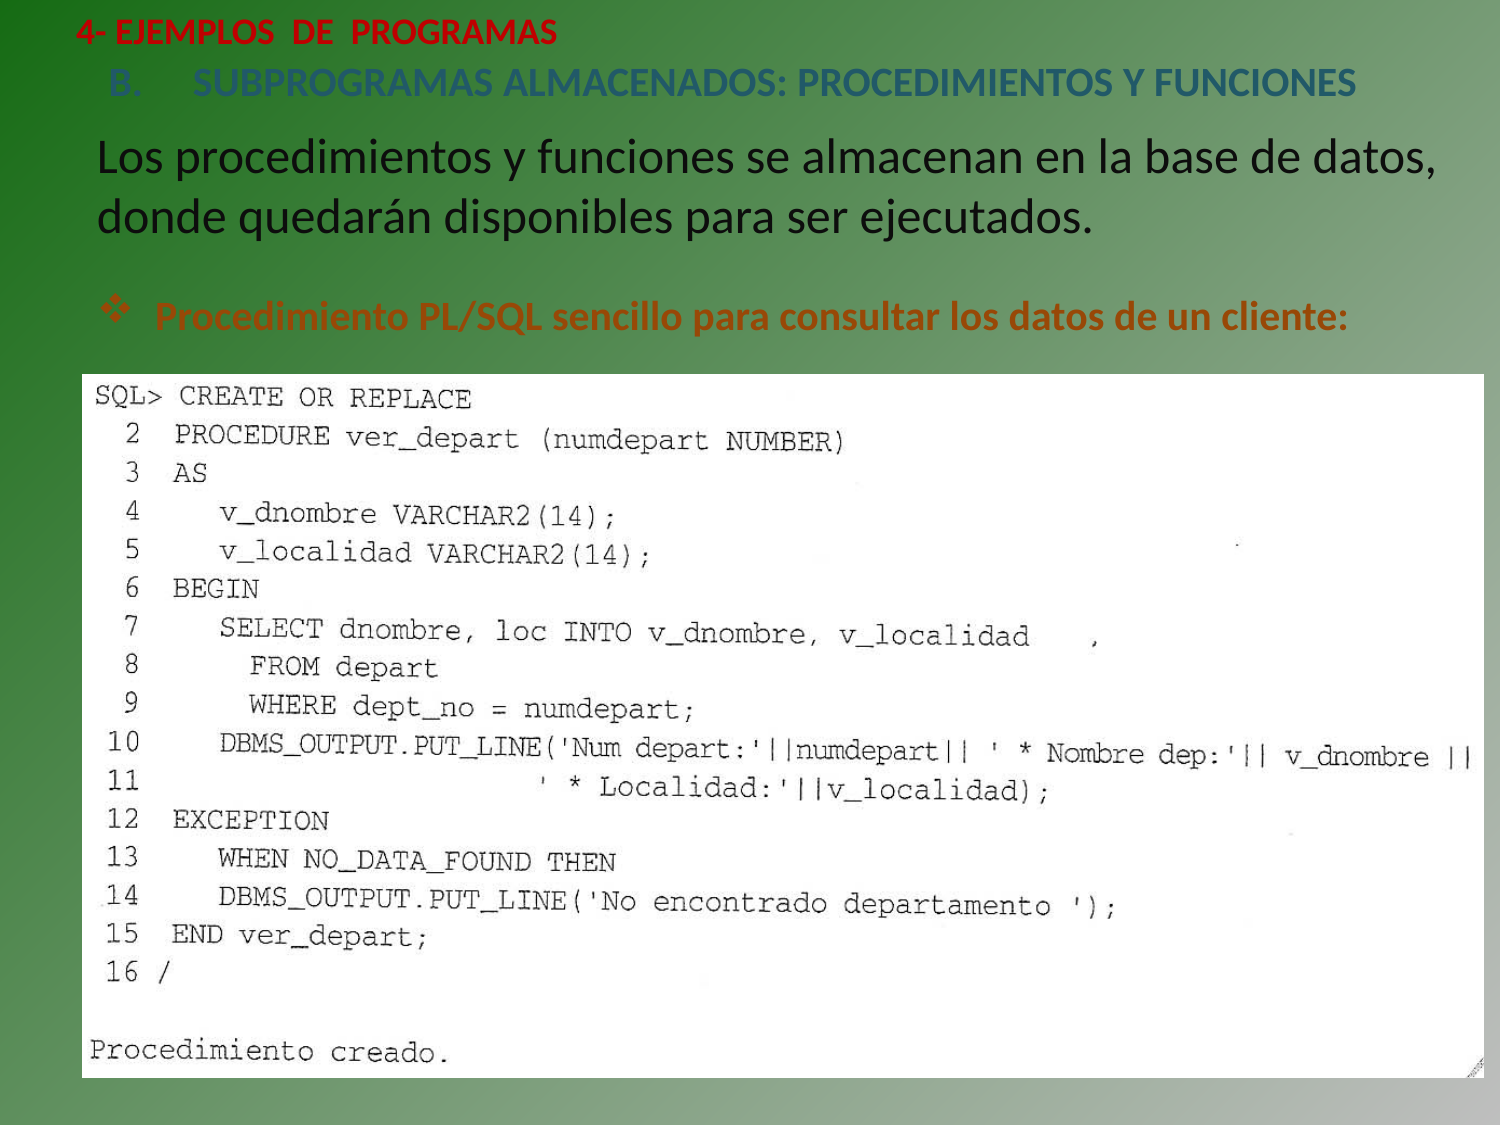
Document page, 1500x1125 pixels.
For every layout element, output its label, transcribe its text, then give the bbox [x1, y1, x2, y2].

text_box SUBPROGRAMAS ALMACENADOS: PROCEDIMIENTOS Y FUNCIONES [93, 46, 1500, 112]
text_box 4- EJEMPLOS DE PROGRAMAS [61, 0, 574, 60]
text_box Los procedimientos y funciones se almacenan en la base de datos, donde quedarán disponibles para ser ejecutados. Procedimiento PL/SQL sencillo para consultar los datos de un cliente: [82, 116, 1500, 347]
picture [81, 374, 1484, 1079]
